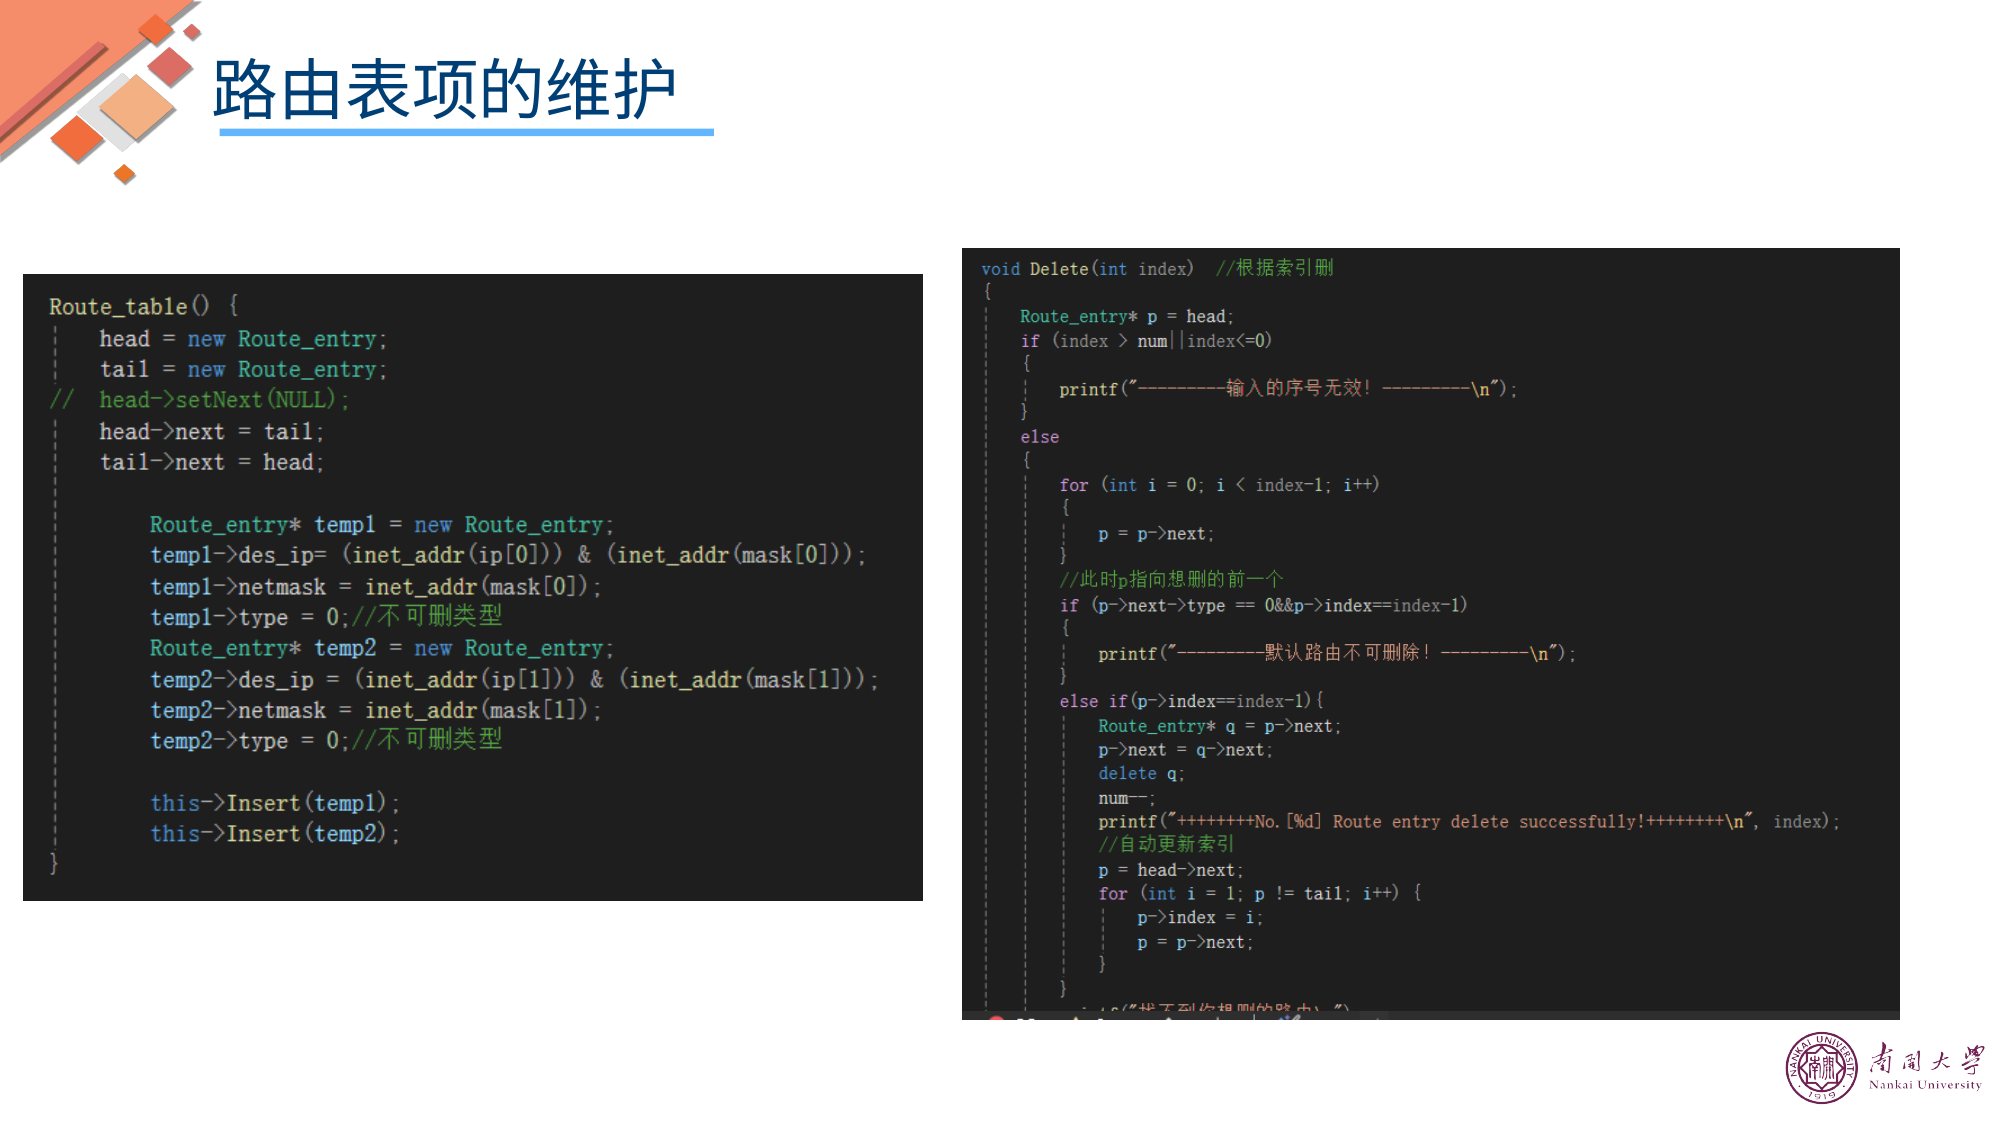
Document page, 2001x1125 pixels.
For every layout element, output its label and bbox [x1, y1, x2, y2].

picture [23, 274, 923, 901]
picture [962, 248, 2000, 1125]
text_box [0, 0, 737, 218]
